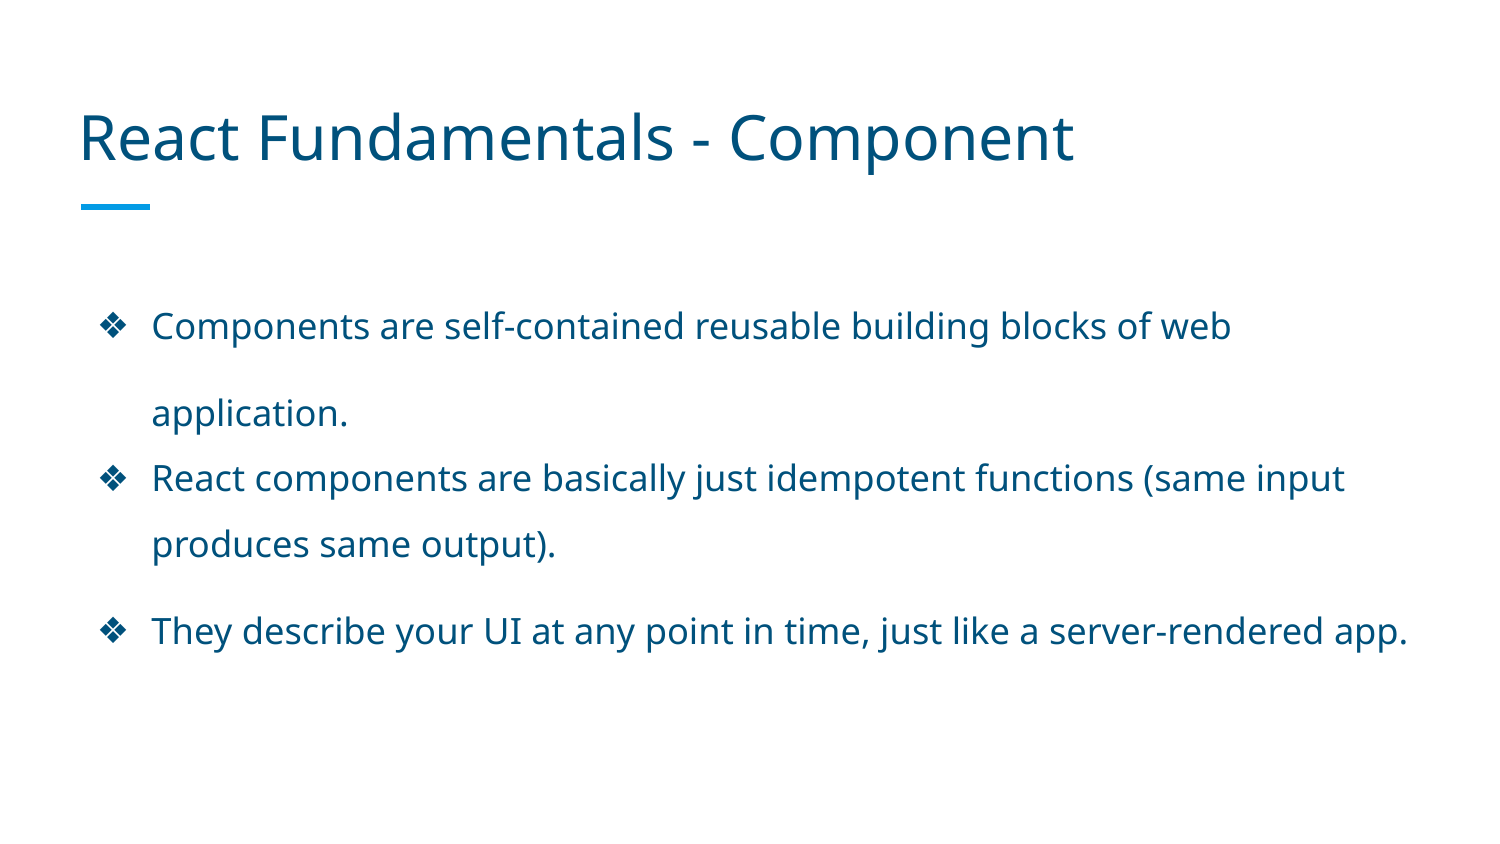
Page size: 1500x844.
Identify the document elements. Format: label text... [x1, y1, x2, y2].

title React Fundamentals - Component [63, 75, 1437, 188]
list Components are self-contained reusable building blocks of web application. React components are basically just idempotent functions (same input produces same output). They describe your UI at any point in time, just like a server-rendered app. [63, 244, 1437, 750]
